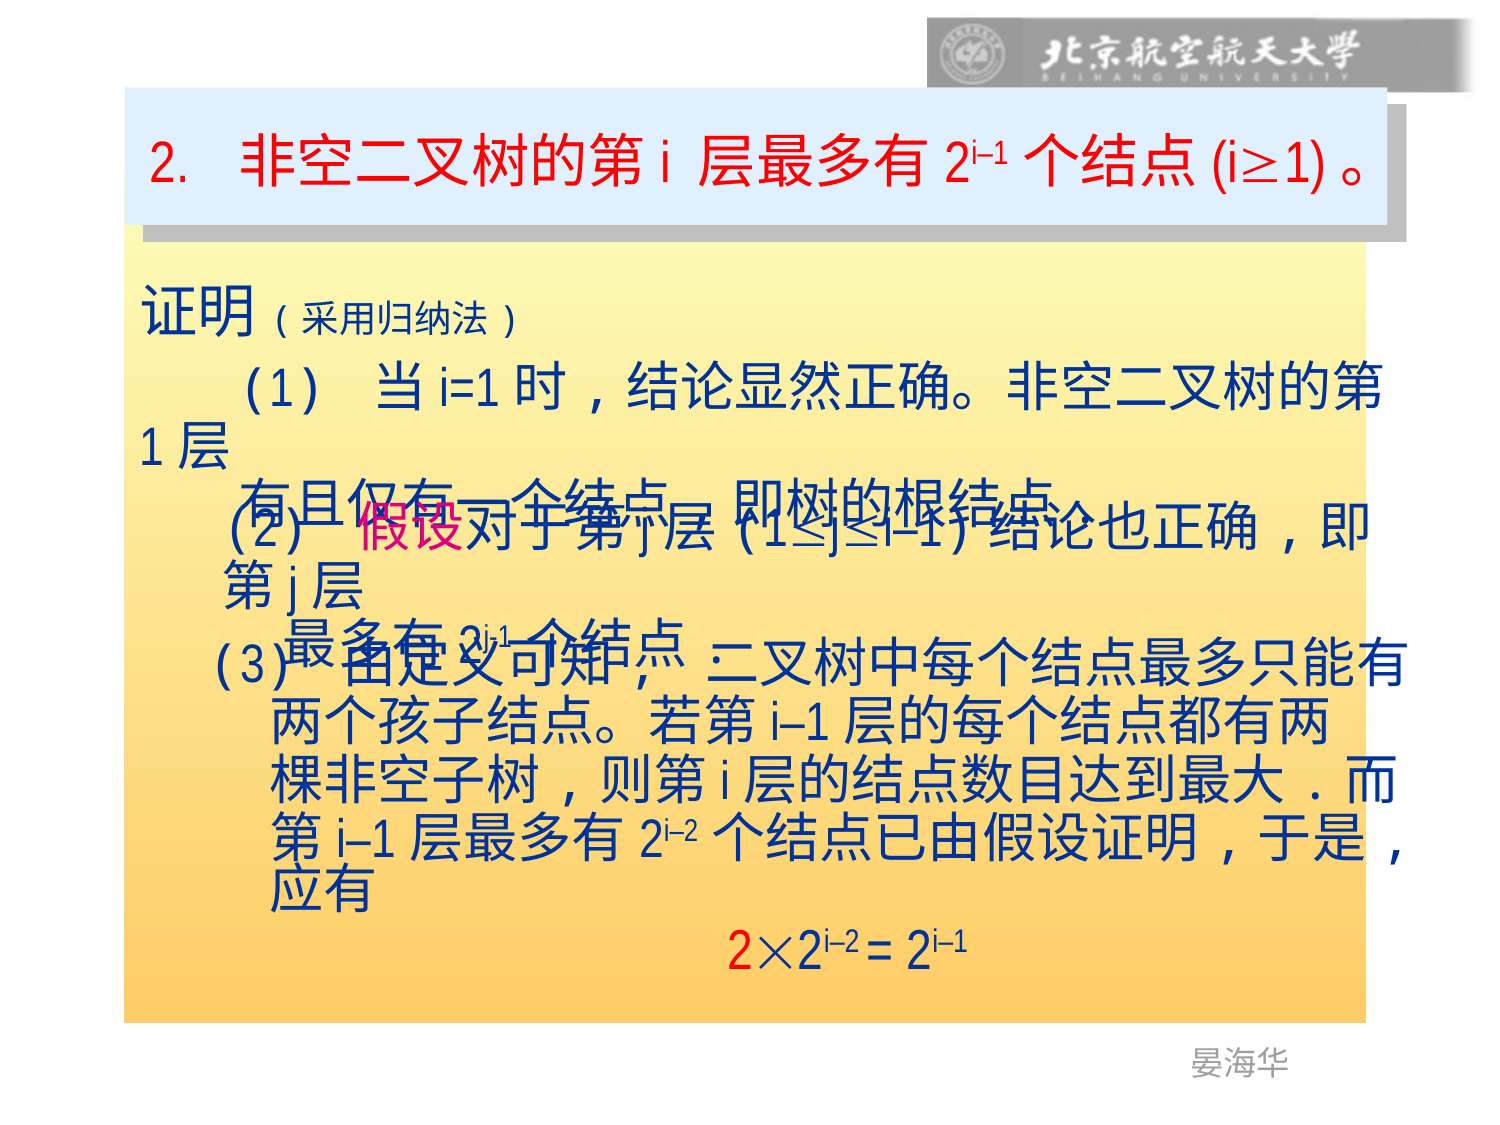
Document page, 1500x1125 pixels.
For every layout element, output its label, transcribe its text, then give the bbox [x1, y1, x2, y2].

text_box (2) 假设对于第j层(1ji–1)结论也正确,即第j层 最多有2j-1个结点. [206, 492, 1425, 628]
picture [927, 0, 1500, 102]
text_box 证明(采用归纳法) (1) 当i=1时,结论显然正确。非空二叉树的第1层 有且仅有一个结点,即树的根结点. [125, 275, 1436, 543]
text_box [124, 87, 1388, 226]
text_box (3) 由定义可知, 二叉树中每个结点最多只能有 两个孩子结点。若第i–1层的每个结点都有两 棵非空子树,则第i层的结点数目达到最大.而 第i–1层最多有2i–2个结点已由假设证明,于是, 应有 22i–2 = 2i–1 [192, 628, 1427, 988]
